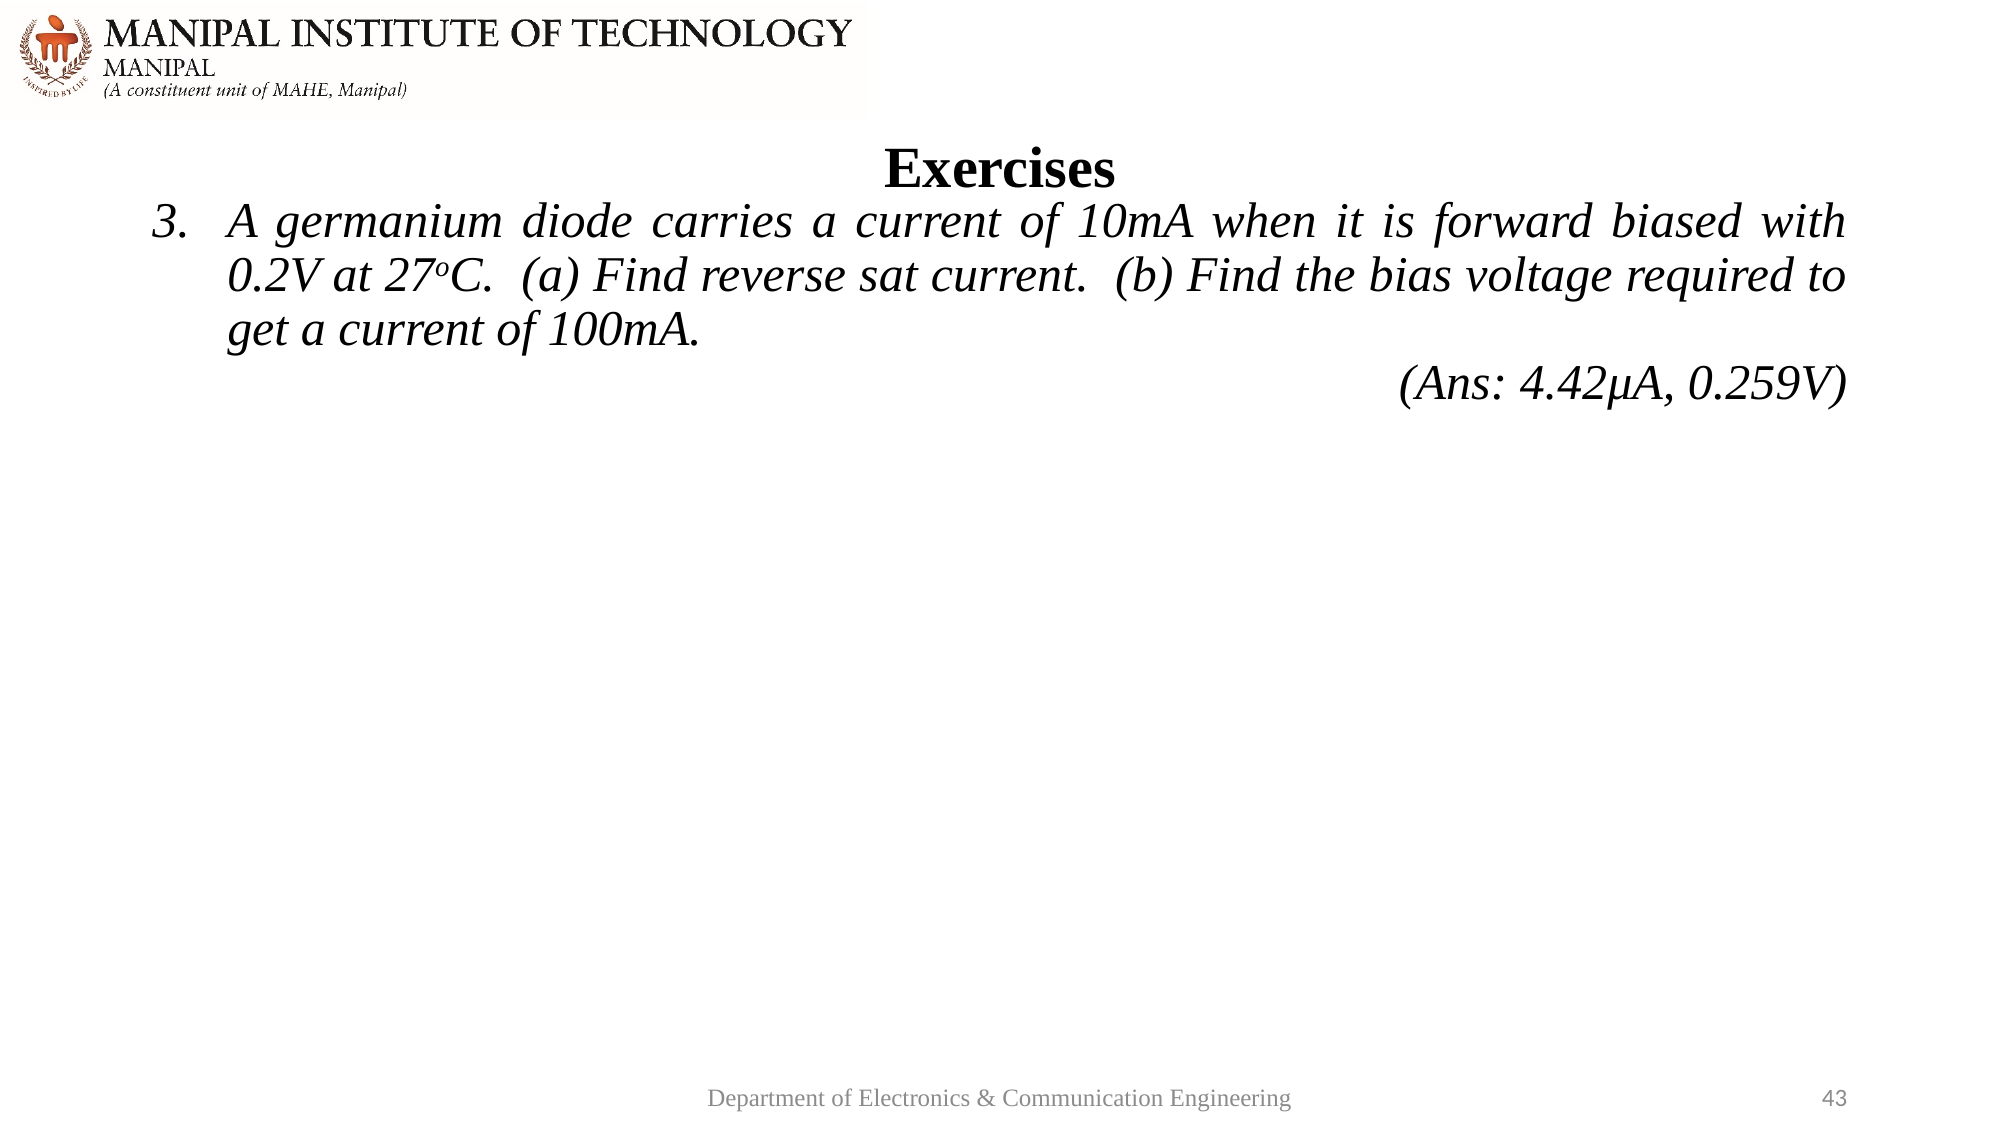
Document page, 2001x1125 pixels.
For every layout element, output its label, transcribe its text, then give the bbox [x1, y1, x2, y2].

title Exercises [137, 59, 1863, 186]
picture [0, 2, 869, 119]
slide_number 43 [1412, 1066, 1863, 1125]
footer Department of Electronics & Communication Engineering [662, 1066, 1338, 1125]
list A germanium diode carries a current of 10mA when it is forward biased with 0.2V at 27oC. (a) Find reverse sat current. (b) Find the bias voltage required to get a current of 100mA. (Ans: 4.42μA, 0.259V) [137, 186, 1863, 901]
